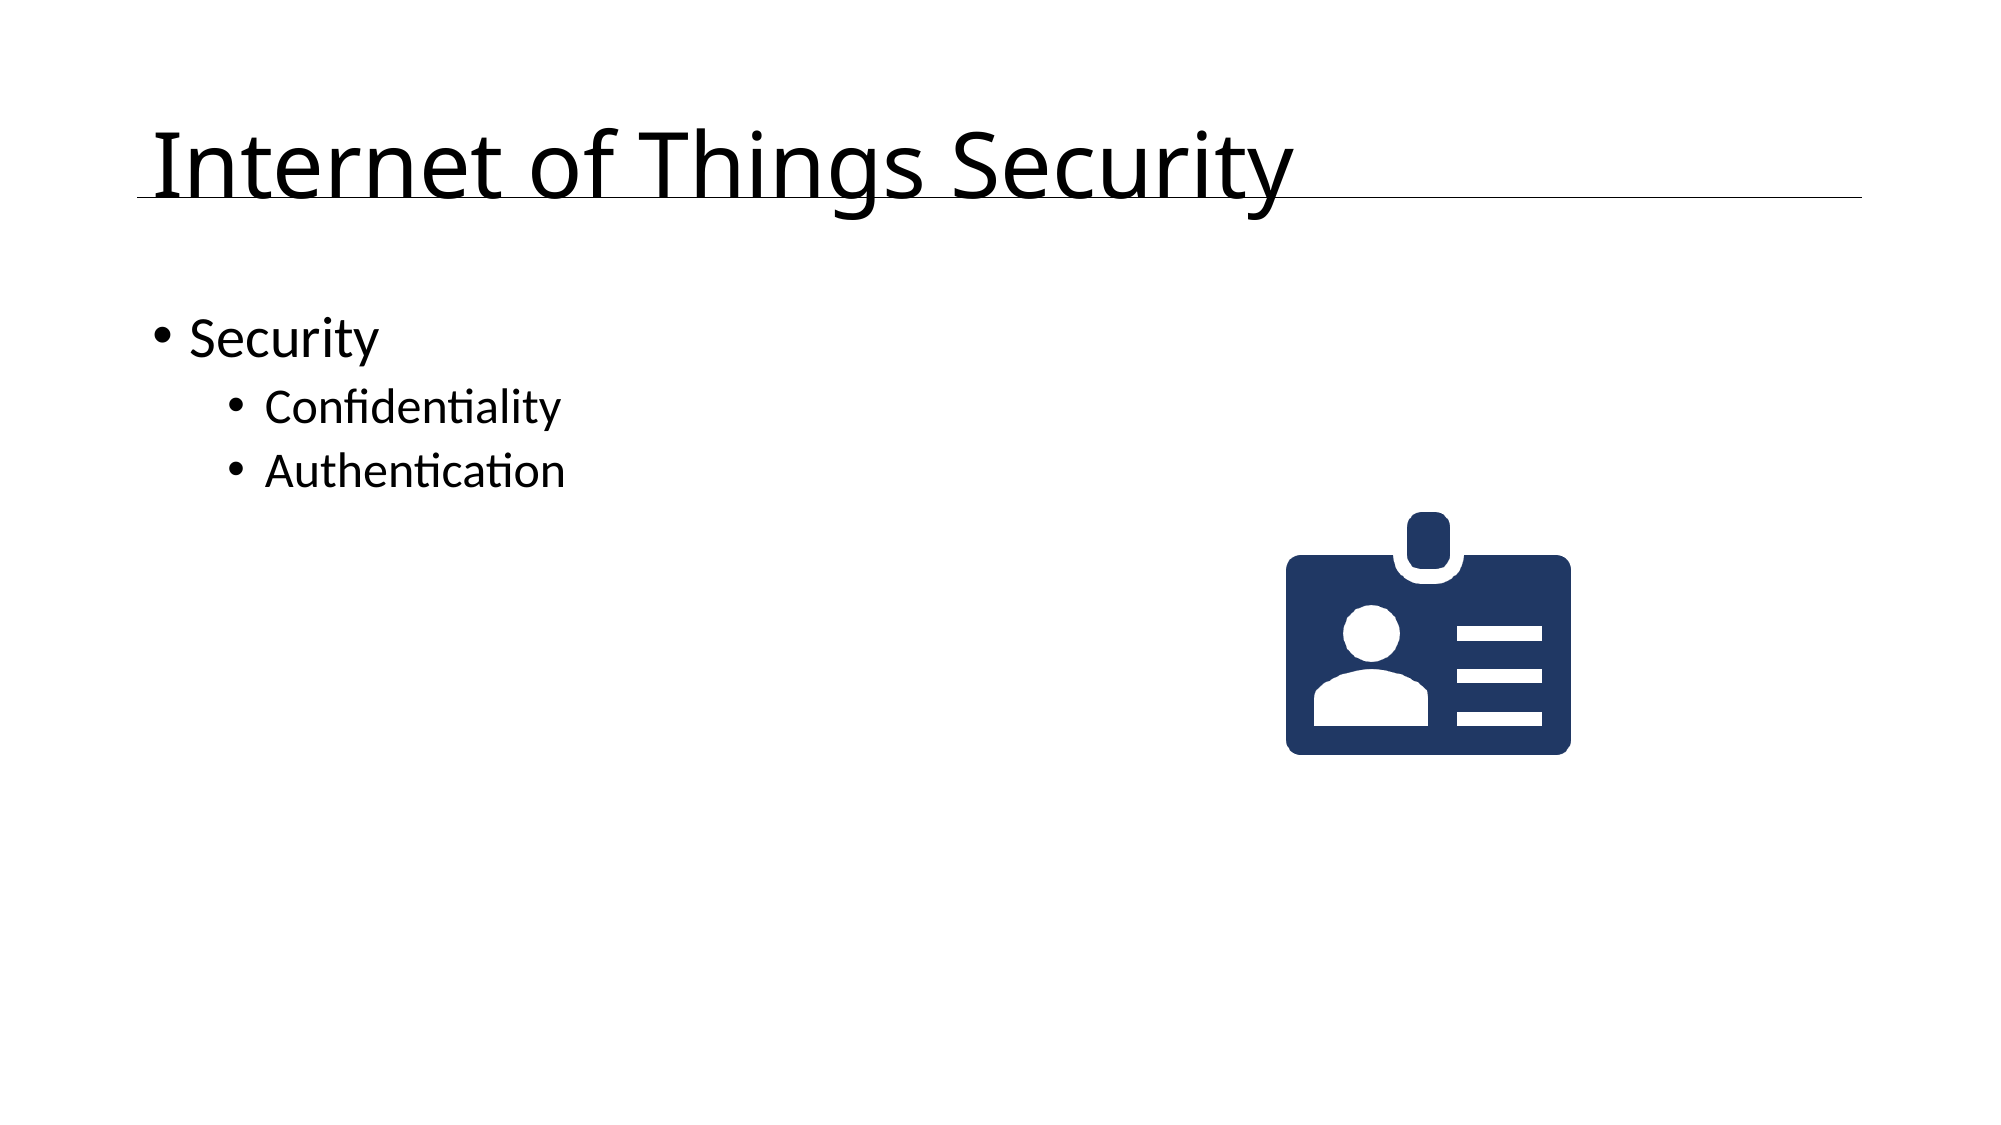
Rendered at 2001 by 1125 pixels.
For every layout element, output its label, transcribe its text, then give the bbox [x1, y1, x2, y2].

list Security Confidentiality Authentication [137, 299, 1863, 1014]
picture [1257, 462, 1599, 804]
title Internet of Things Security [137, 59, 1863, 278]
